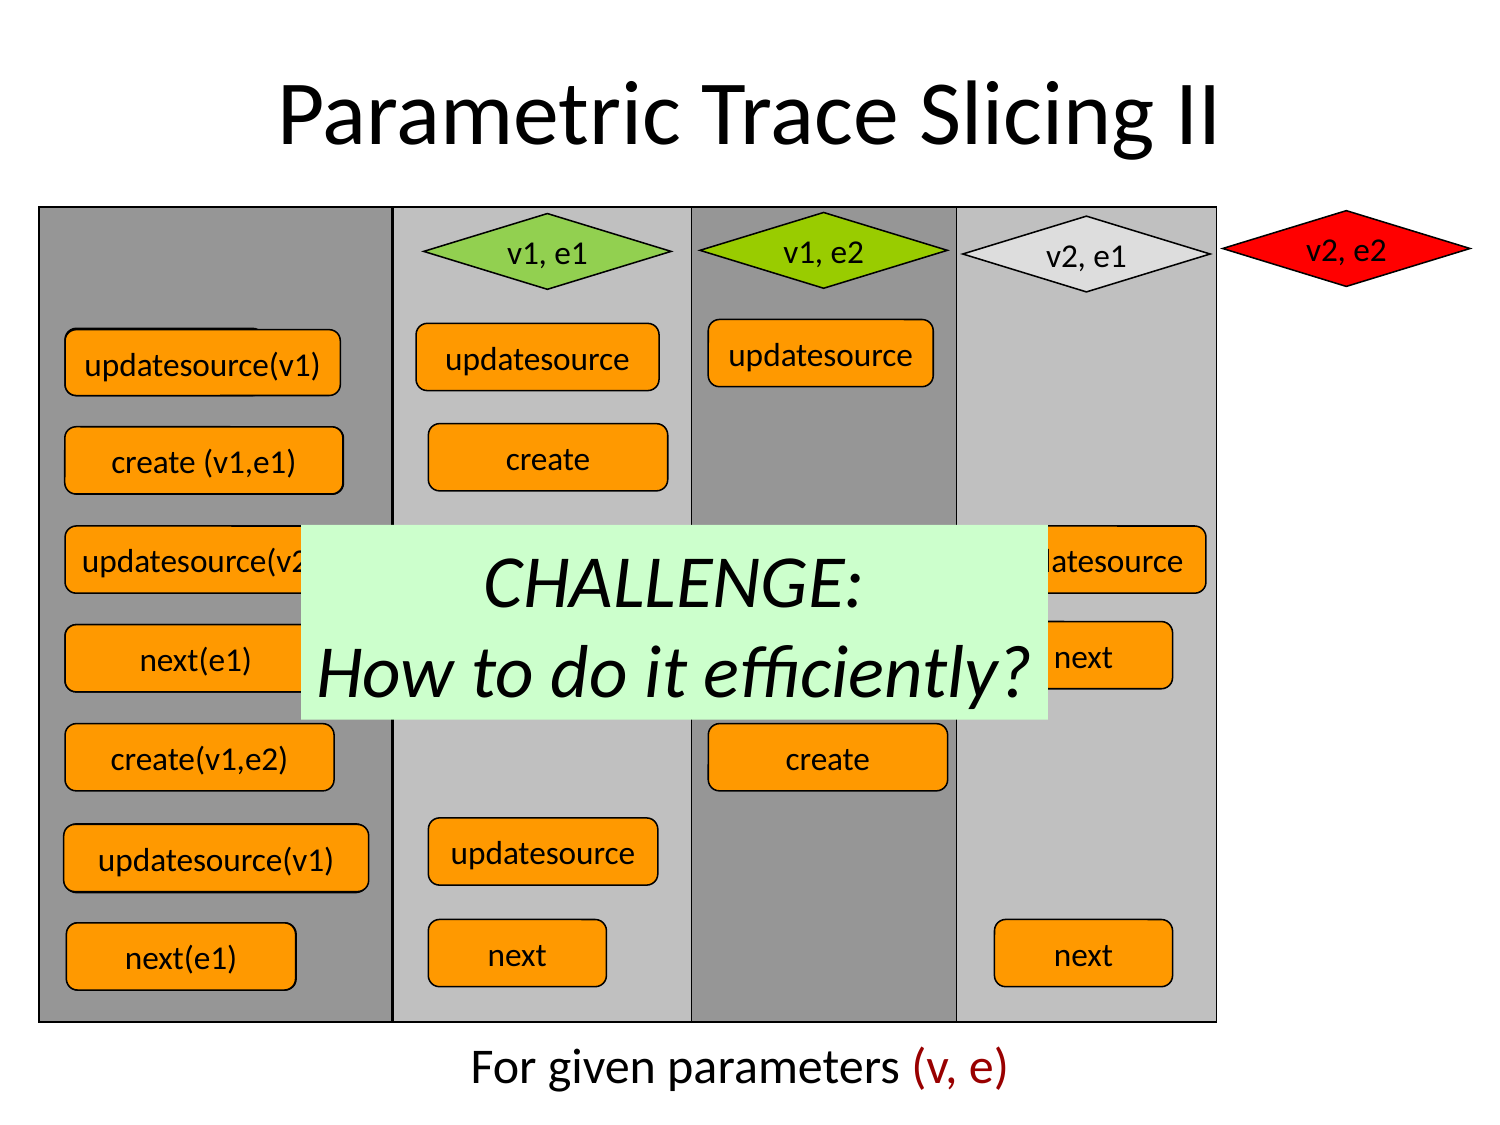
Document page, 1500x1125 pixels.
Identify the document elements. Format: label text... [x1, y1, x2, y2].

text_box v1, e1 [423, 213, 672, 290]
text_box [392, 233, 692, 524]
text_box [692, 720, 957, 1023]
text_box next [1048, 621, 1173, 689]
text_box updatesource [708, 319, 934, 387]
text_box next(e1) [66, 922, 296, 991]
text_box updatesource(v1) [63, 824, 369, 892]
text_box create [708, 723, 948, 791]
text_box CHALLENGE: How to do it efficiently? [301, 524, 1048, 720]
text_box updatesource(v2) [65, 525, 301, 594]
text_box updatesource [1048, 525, 1206, 594]
text_box v2, e2 [1222, 210, 1471, 287]
text_box v1, e2 [699, 212, 948, 289]
text_box create [428, 423, 668, 491]
title Parametric Trace Slicing II [75, 45, 1425, 233]
text_box [392, 720, 692, 1023]
text_box updatesource [428, 817, 658, 886]
text_box next [428, 919, 607, 987]
text_box For given parameters (v, e) [455, 1026, 1025, 1101]
text_box next(e1) [65, 624, 301, 692]
text_box create (v1,e1) [64, 426, 343, 494]
text_box updatesource(v1) [65, 329, 341, 396]
text_box next [994, 919, 1173, 987]
text_box updatesource [416, 323, 660, 391]
text_box [38, 206, 392, 1023]
text_box [957, 233, 1217, 1023]
text_box v2, e1 [962, 216, 1211, 292]
text_box create(v1,e2) [65, 723, 335, 791]
text_box [692, 233, 957, 524]
